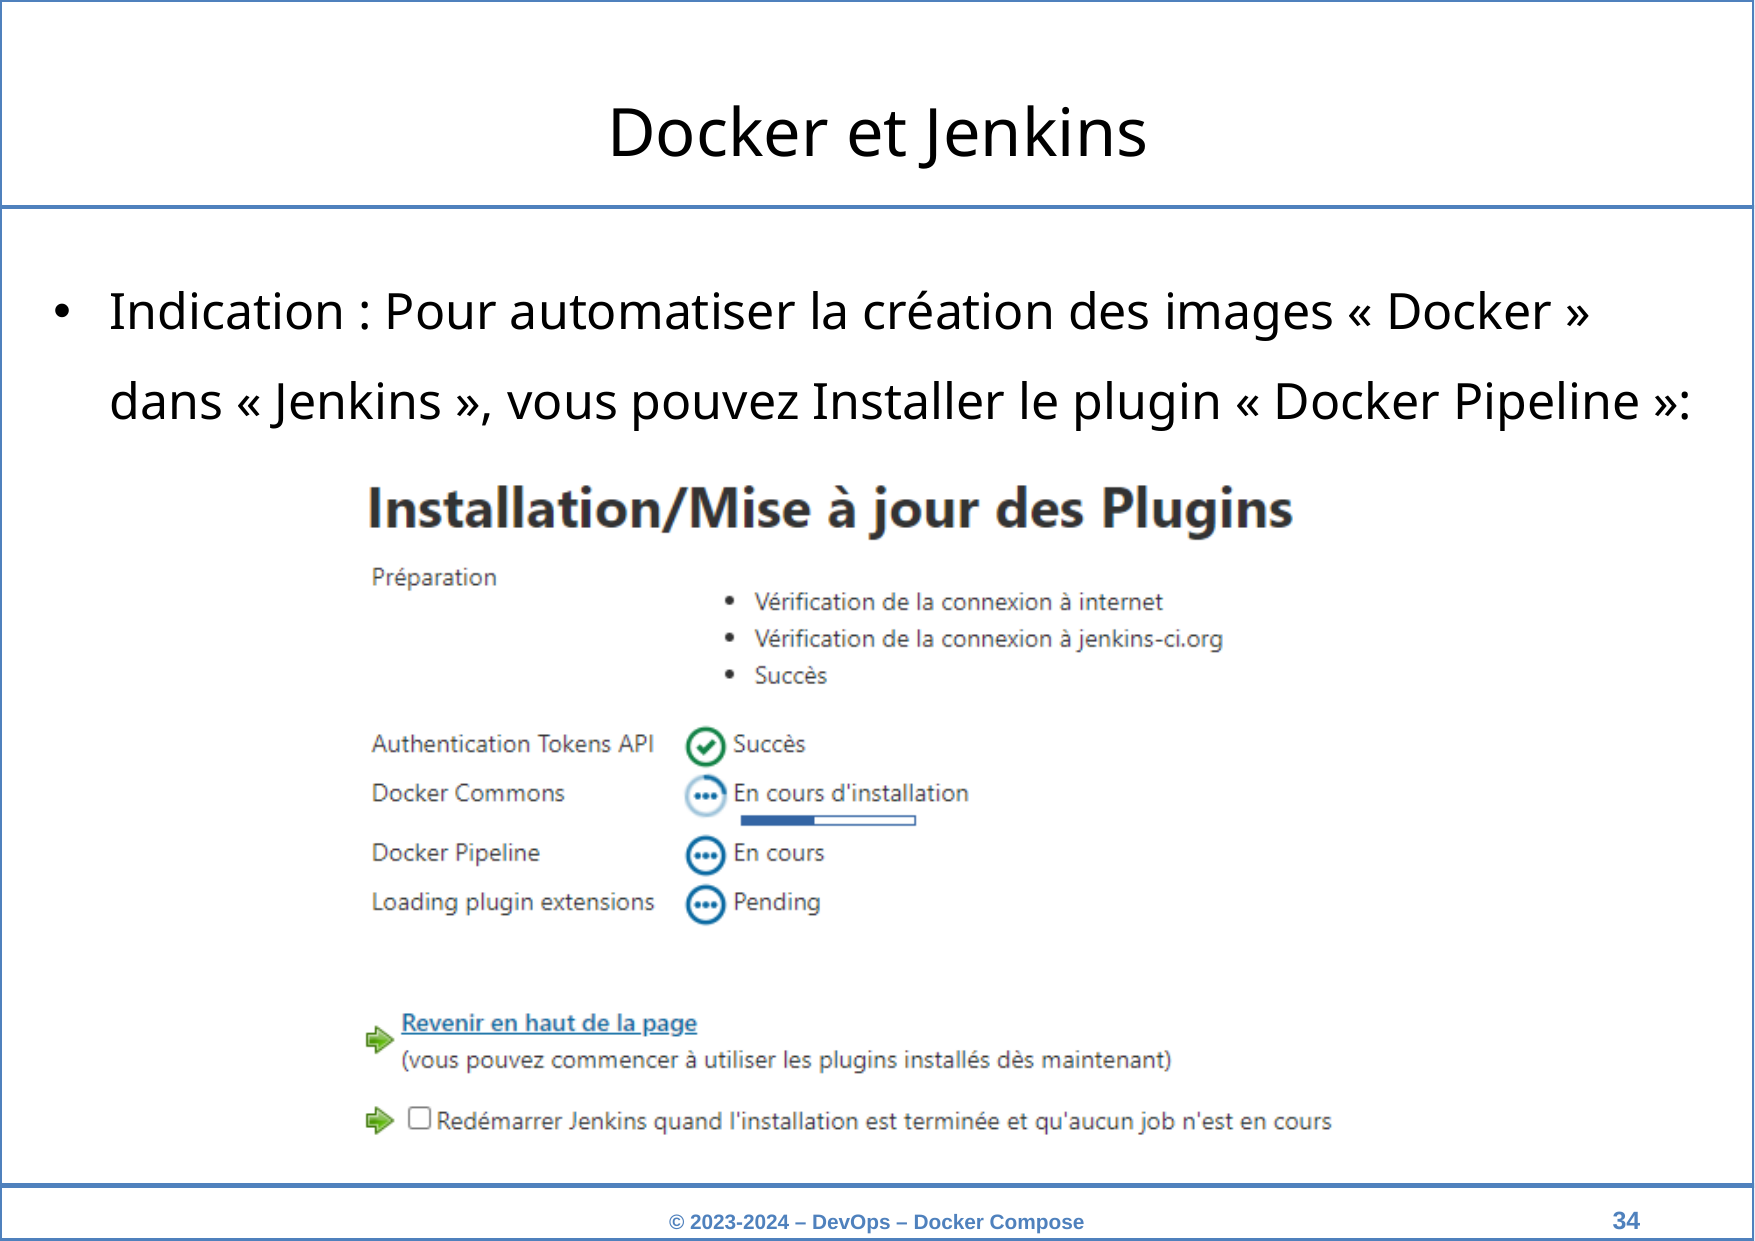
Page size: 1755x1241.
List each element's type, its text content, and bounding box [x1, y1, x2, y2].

picture [348, 463, 1406, 1163]
text_box Docker et Jenkins [0, 6, 1755, 167]
text_box Indication : Pour automatiser la création des images « Docker » dans « Jenkins », vous pouvez Installer le plugin « Docker Pipeline »: [38, 242, 1728, 438]
slide_number ‹#› [1578, 1198, 1728, 1227]
